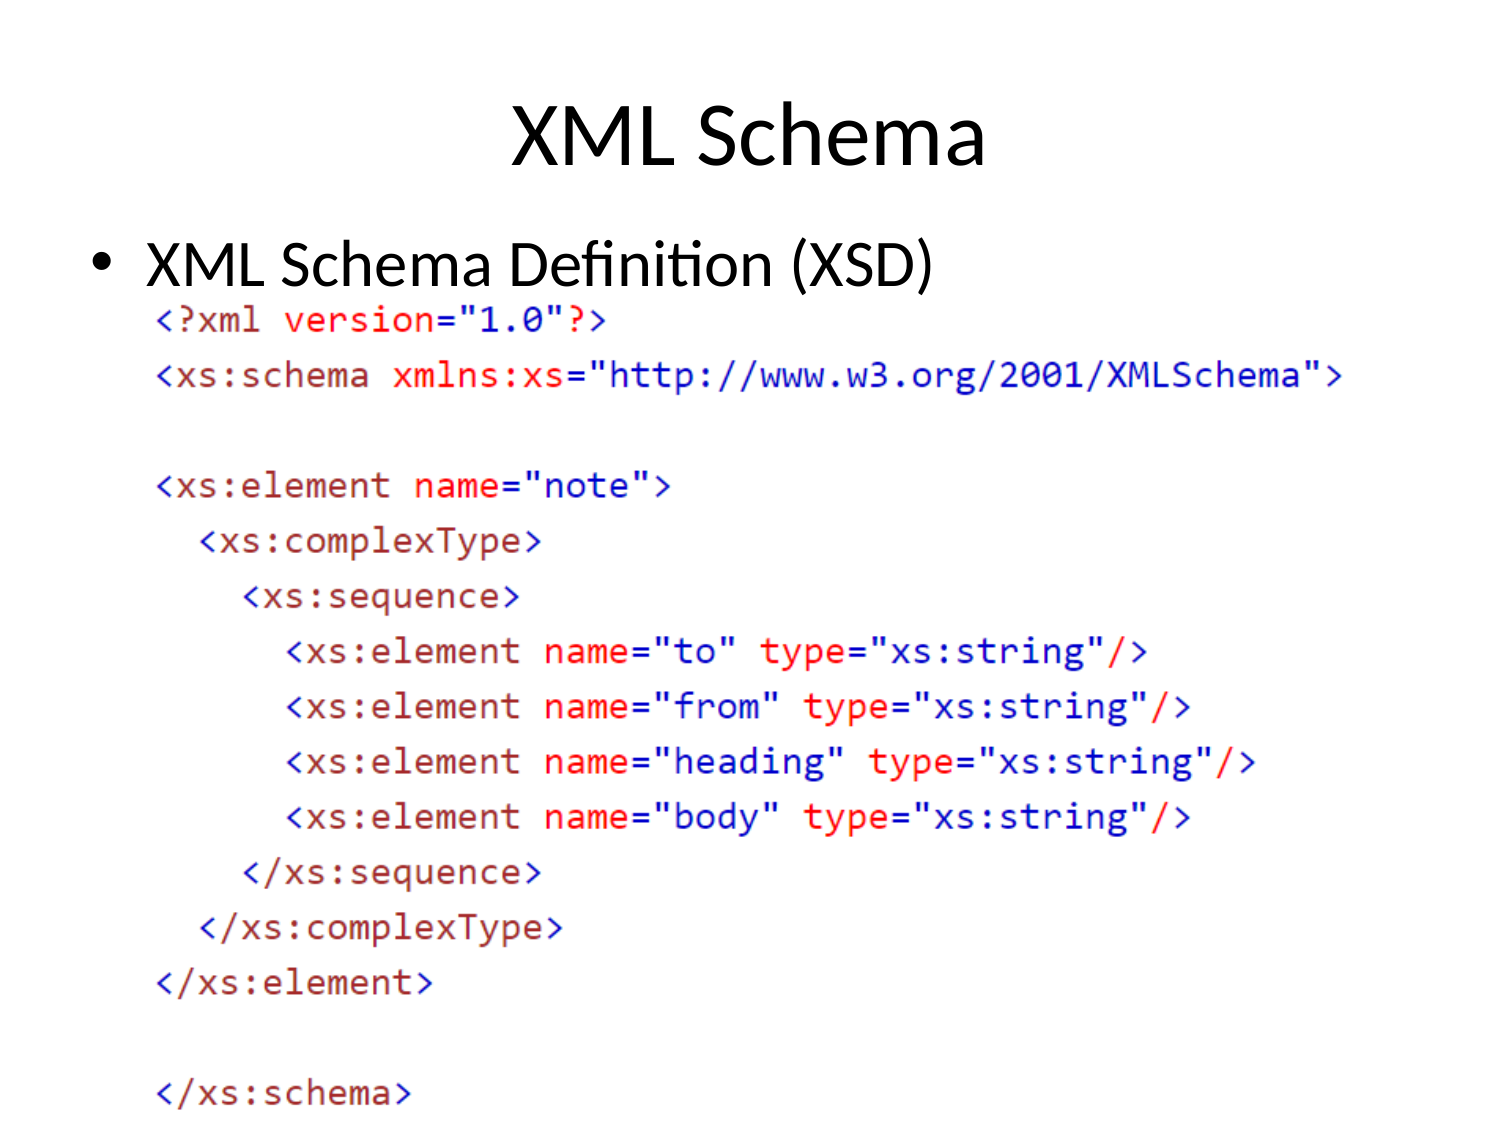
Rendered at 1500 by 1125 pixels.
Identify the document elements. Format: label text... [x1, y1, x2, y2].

picture [149, 299, 1347, 1113]
list XML Schema Definition (XSD) [75, 212, 1425, 1113]
title XML Schema [75, 45, 1425, 212]
